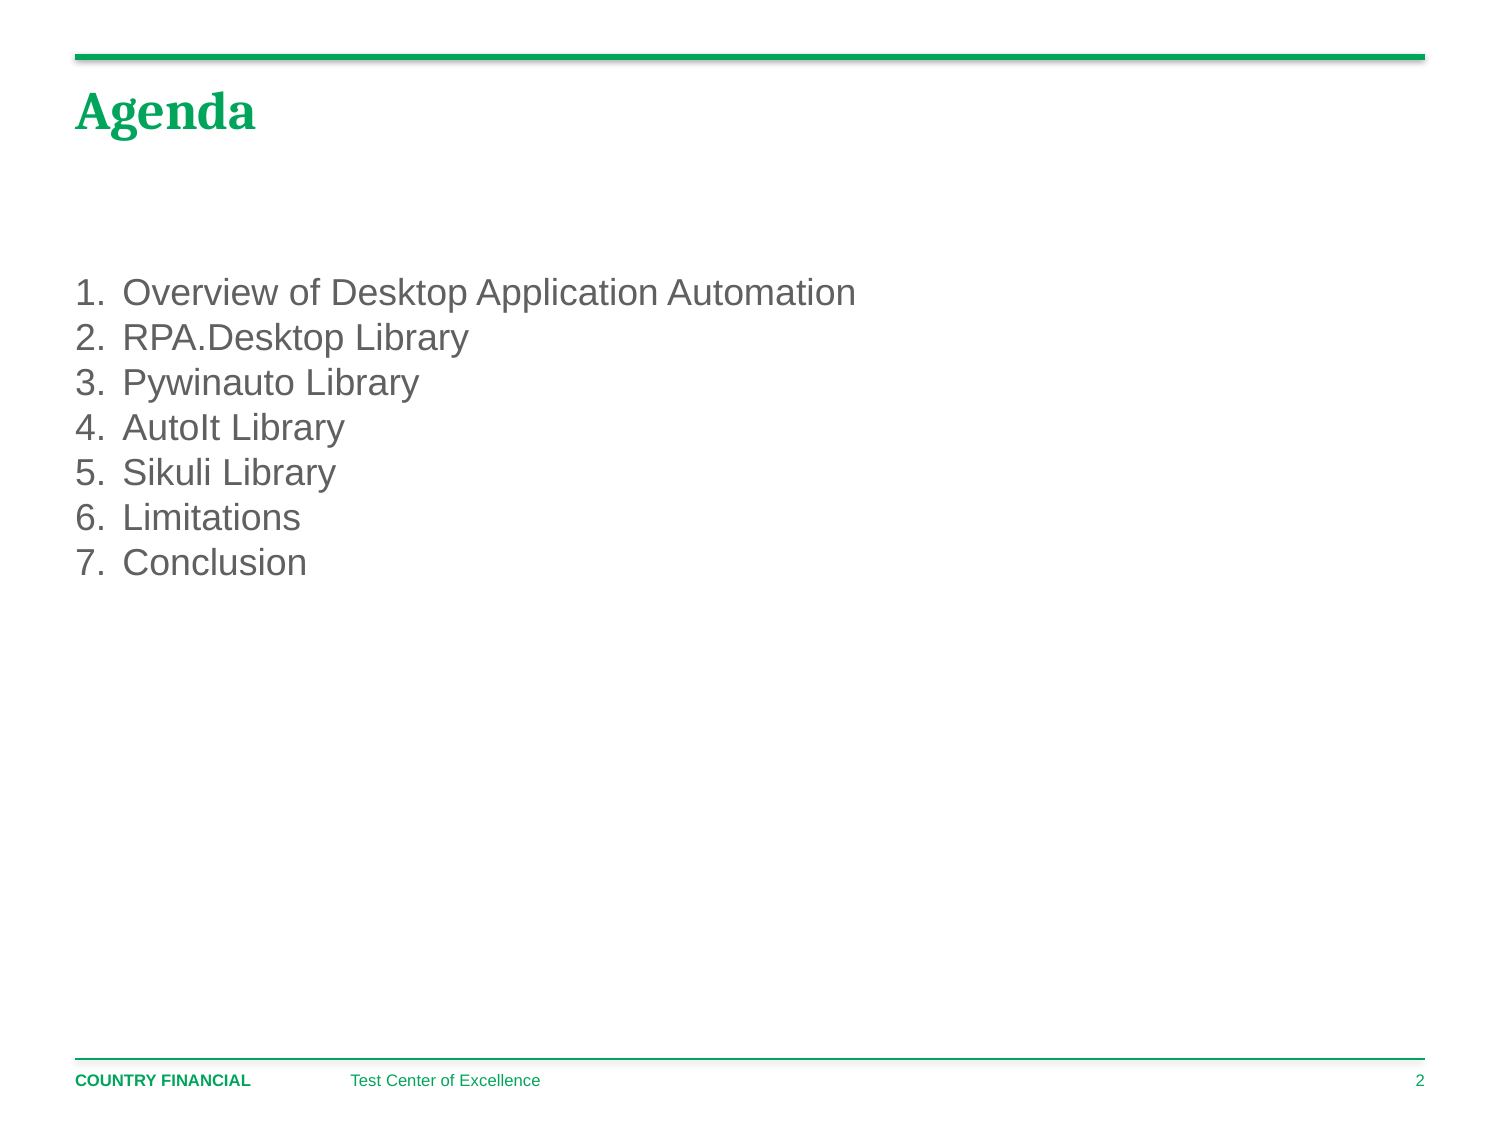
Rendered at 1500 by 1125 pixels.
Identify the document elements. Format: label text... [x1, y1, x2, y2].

title Agenda [75, 75, 1425, 188]
slide_number 2 [1350, 1069, 1425, 1107]
footer Test Center of Excellence [350, 1069, 1101, 1107]
list Overview of Desktop Application Automation RPA.Desktop Library Pywinauto Library AutoIt Library Sikuli Library Limitations Conclusion [75, 188, 1425, 1015]
